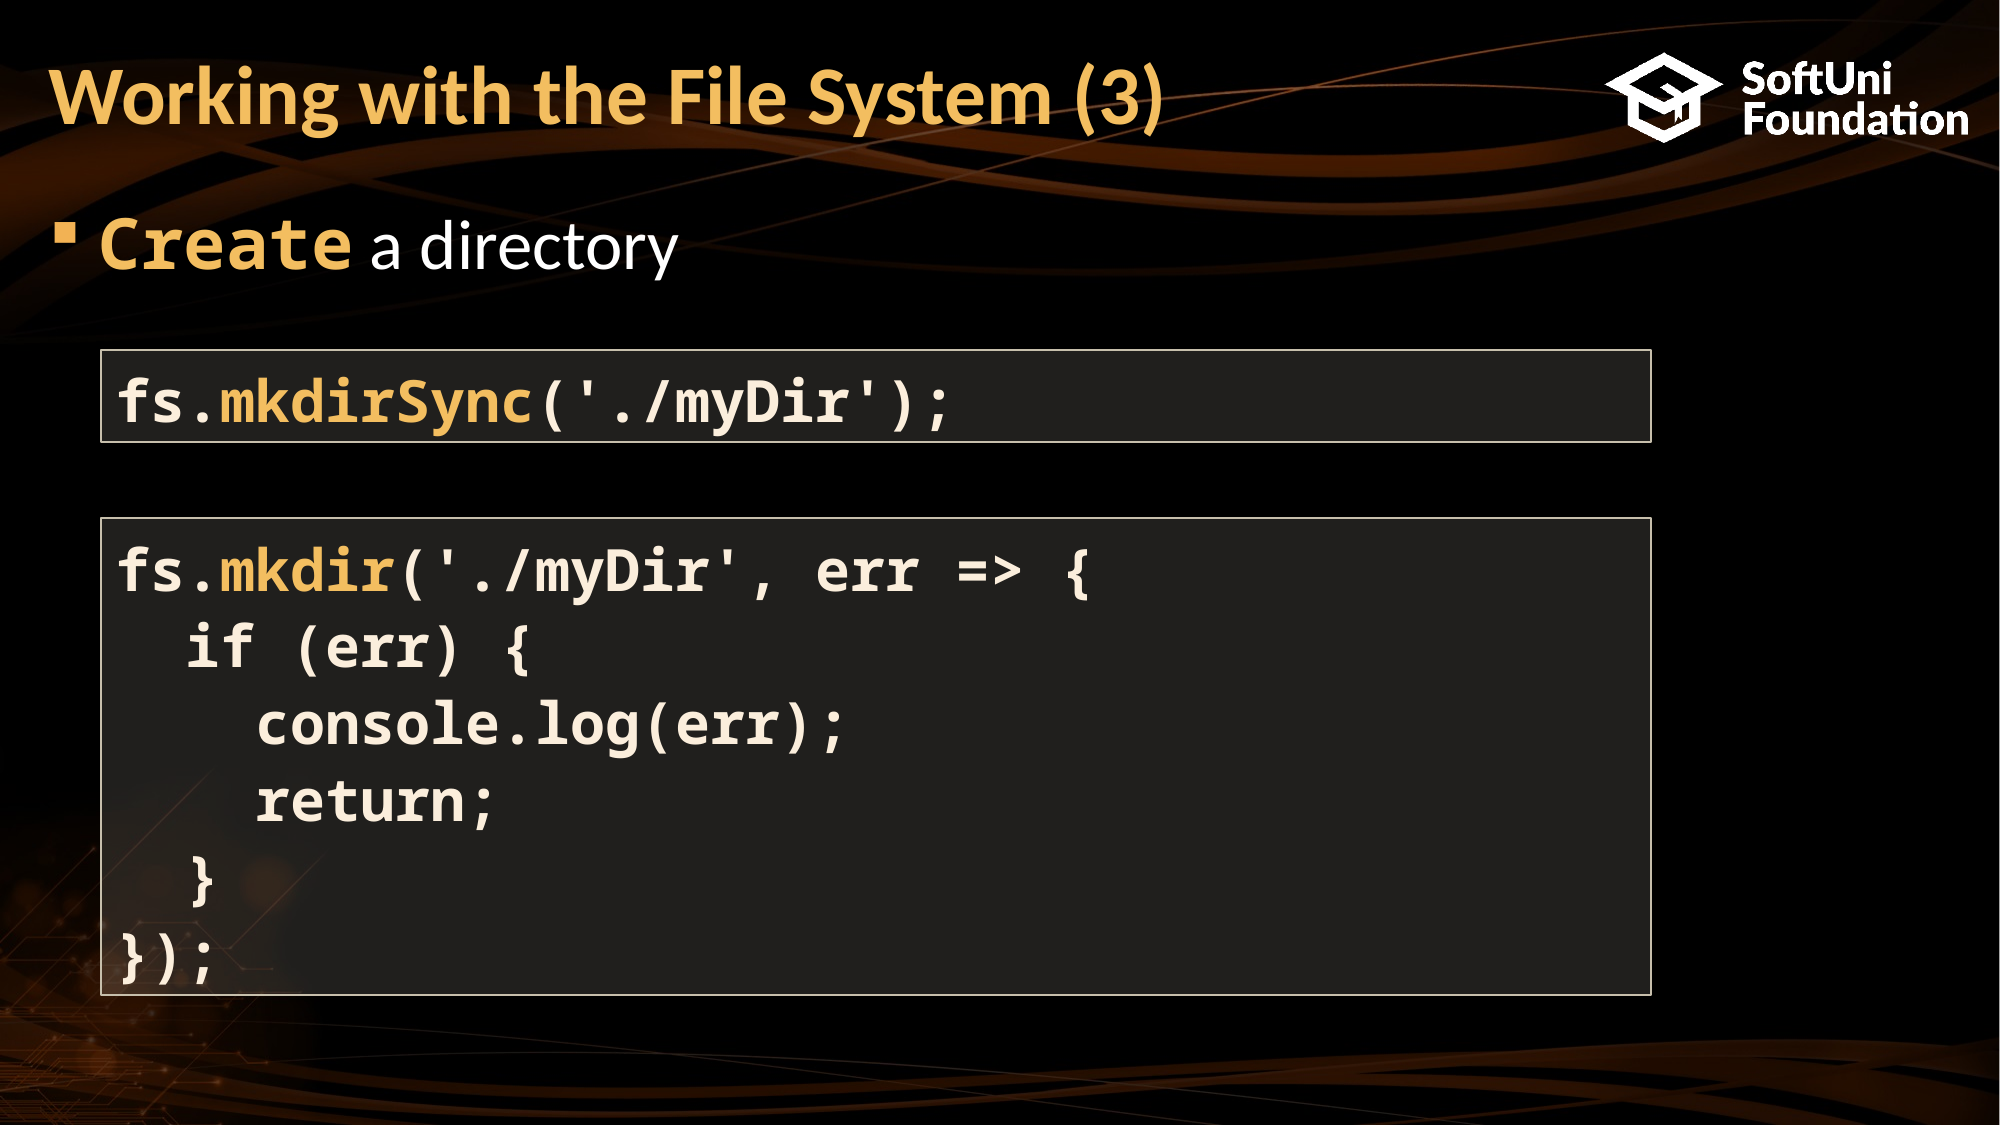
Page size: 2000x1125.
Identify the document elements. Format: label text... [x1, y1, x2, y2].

picture [0, 0, 2000, 1125]
list Create a directory [31, 188, 1968, 1103]
text_box fs.mkdirSync('./myDir'); [100, 350, 1651, 442]
text_box fs.mkdir('./myDir', err => { if (err) { console.log(err); return; } }); [100, 518, 1651, 995]
title Working with the File System (3) [30, 6, 1602, 189]
